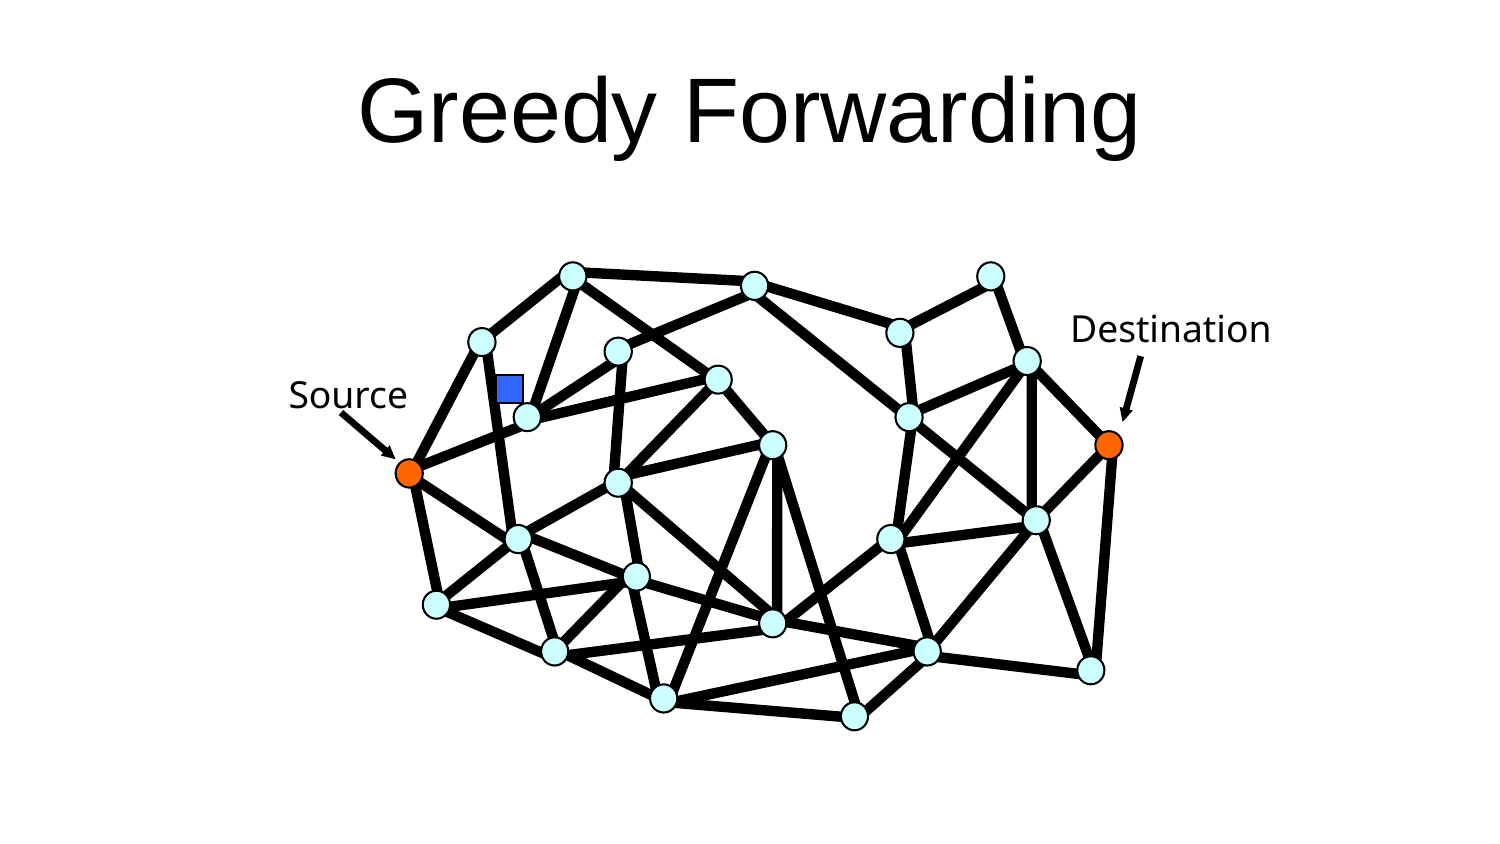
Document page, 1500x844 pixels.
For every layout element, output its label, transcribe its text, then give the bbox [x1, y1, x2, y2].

text_box [395, 459, 423, 488]
text_box [650, 684, 678, 713]
text_box [559, 262, 587, 291]
text_box [351, 422, 396, 460]
text_box [1120, 356, 1141, 422]
text_box [759, 609, 787, 638]
text_box [840, 702, 869, 731]
text_box [541, 637, 569, 666]
text_box [877, 524, 905, 554]
text_box [513, 403, 542, 432]
text_box [886, 318, 914, 347]
text_box Source [277, 365, 441, 422]
text_box [1095, 431, 1123, 460]
text_box [704, 365, 732, 394]
text_box [977, 262, 1005, 291]
text_box [913, 637, 941, 666]
text_box [895, 403, 923, 432]
text_box [1022, 506, 1050, 535]
text_box Destination [1058, 299, 1296, 356]
text_box [495, 375, 523, 404]
text_box [622, 562, 651, 591]
title Greedy Forwarding [12, 35, 1488, 219]
text_box [1077, 656, 1105, 685]
text_box [422, 590, 451, 619]
text_box [468, 328, 496, 357]
text_box [1013, 347, 1041, 376]
text_box [740, 271, 769, 300]
text_box [604, 337, 632, 366]
text_box [759, 431, 787, 460]
text_box [504, 524, 532, 554]
text_box [604, 468, 632, 497]
